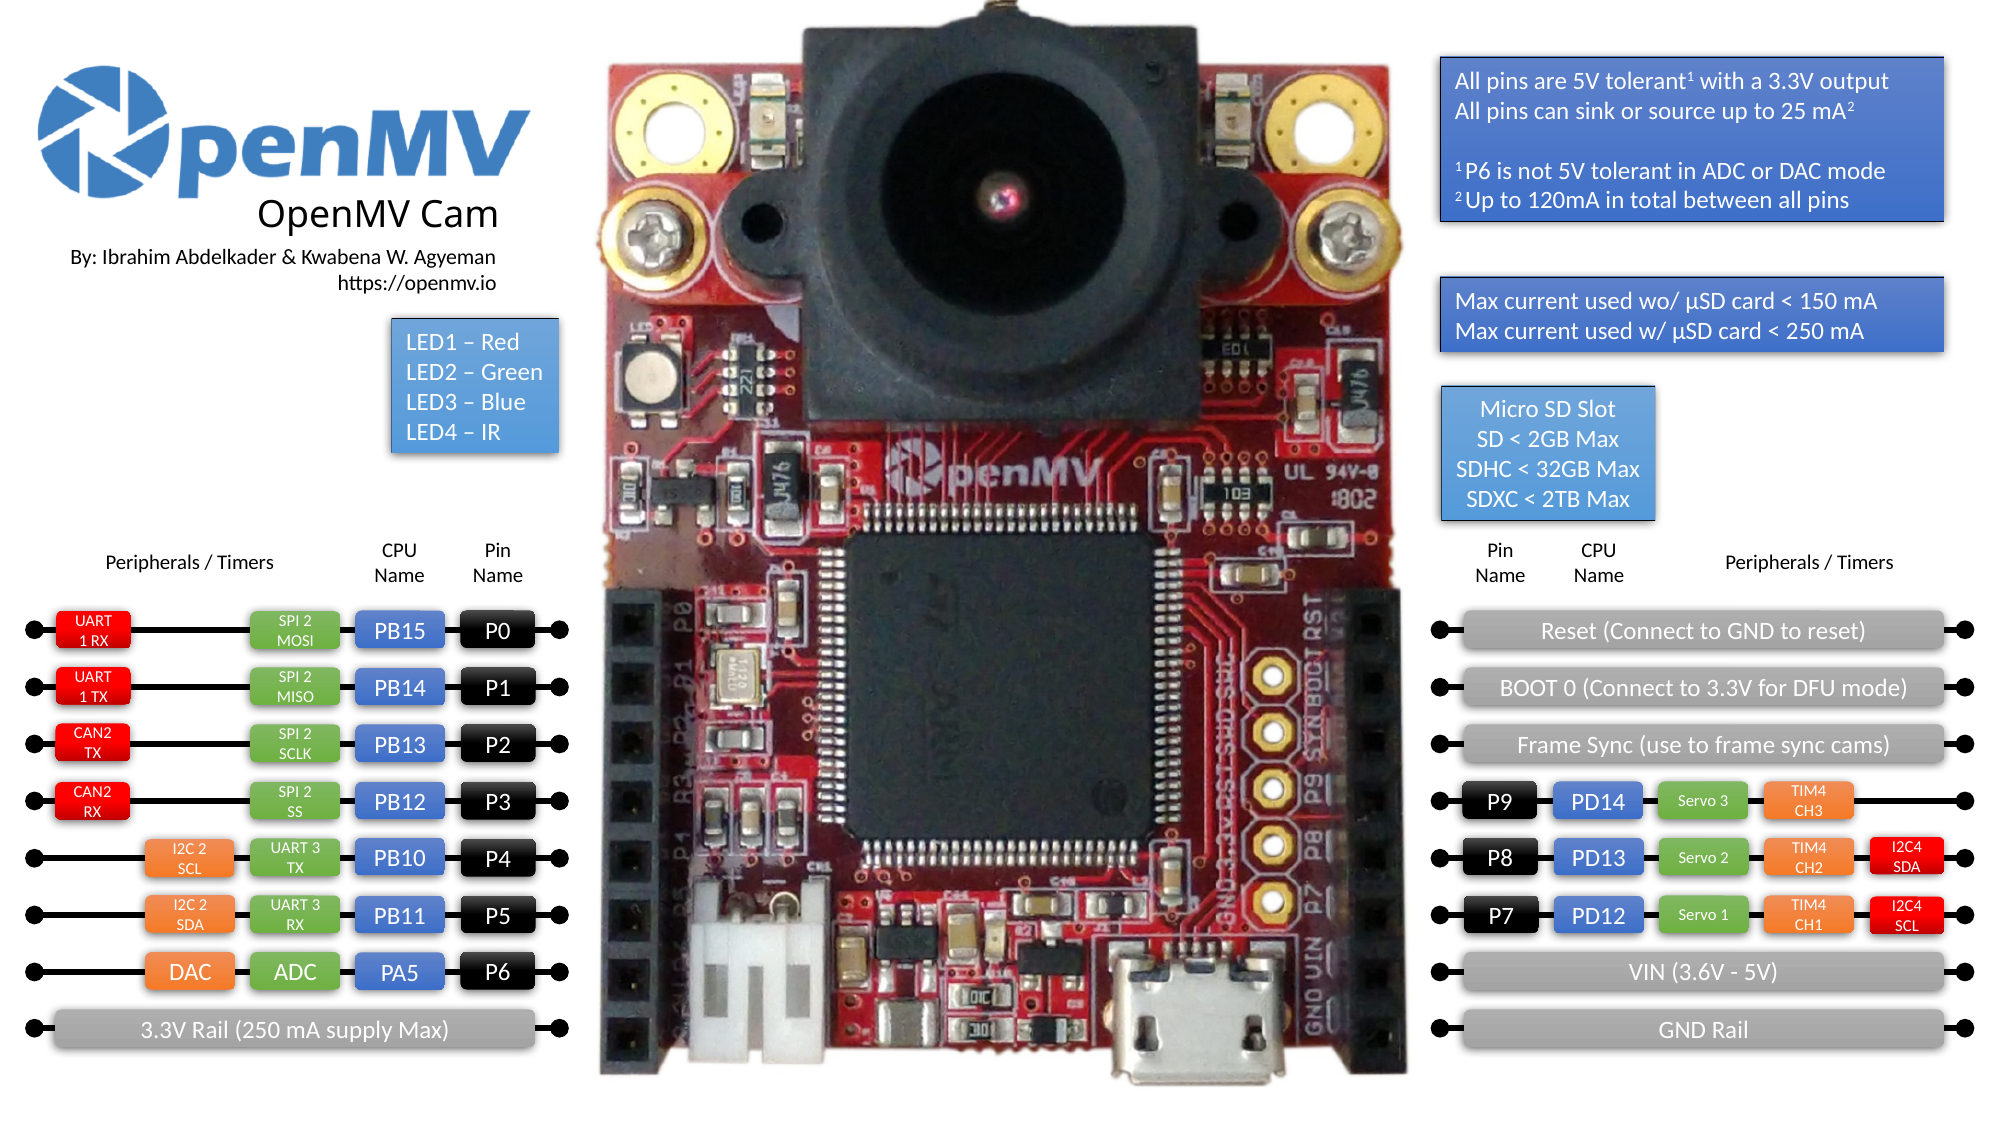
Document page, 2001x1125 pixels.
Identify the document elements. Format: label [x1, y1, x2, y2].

picture [241, 1047, 1760, 1125]
text_box [32, 56, 1965, 1047]
picture [241, 0, 1760, 56]
